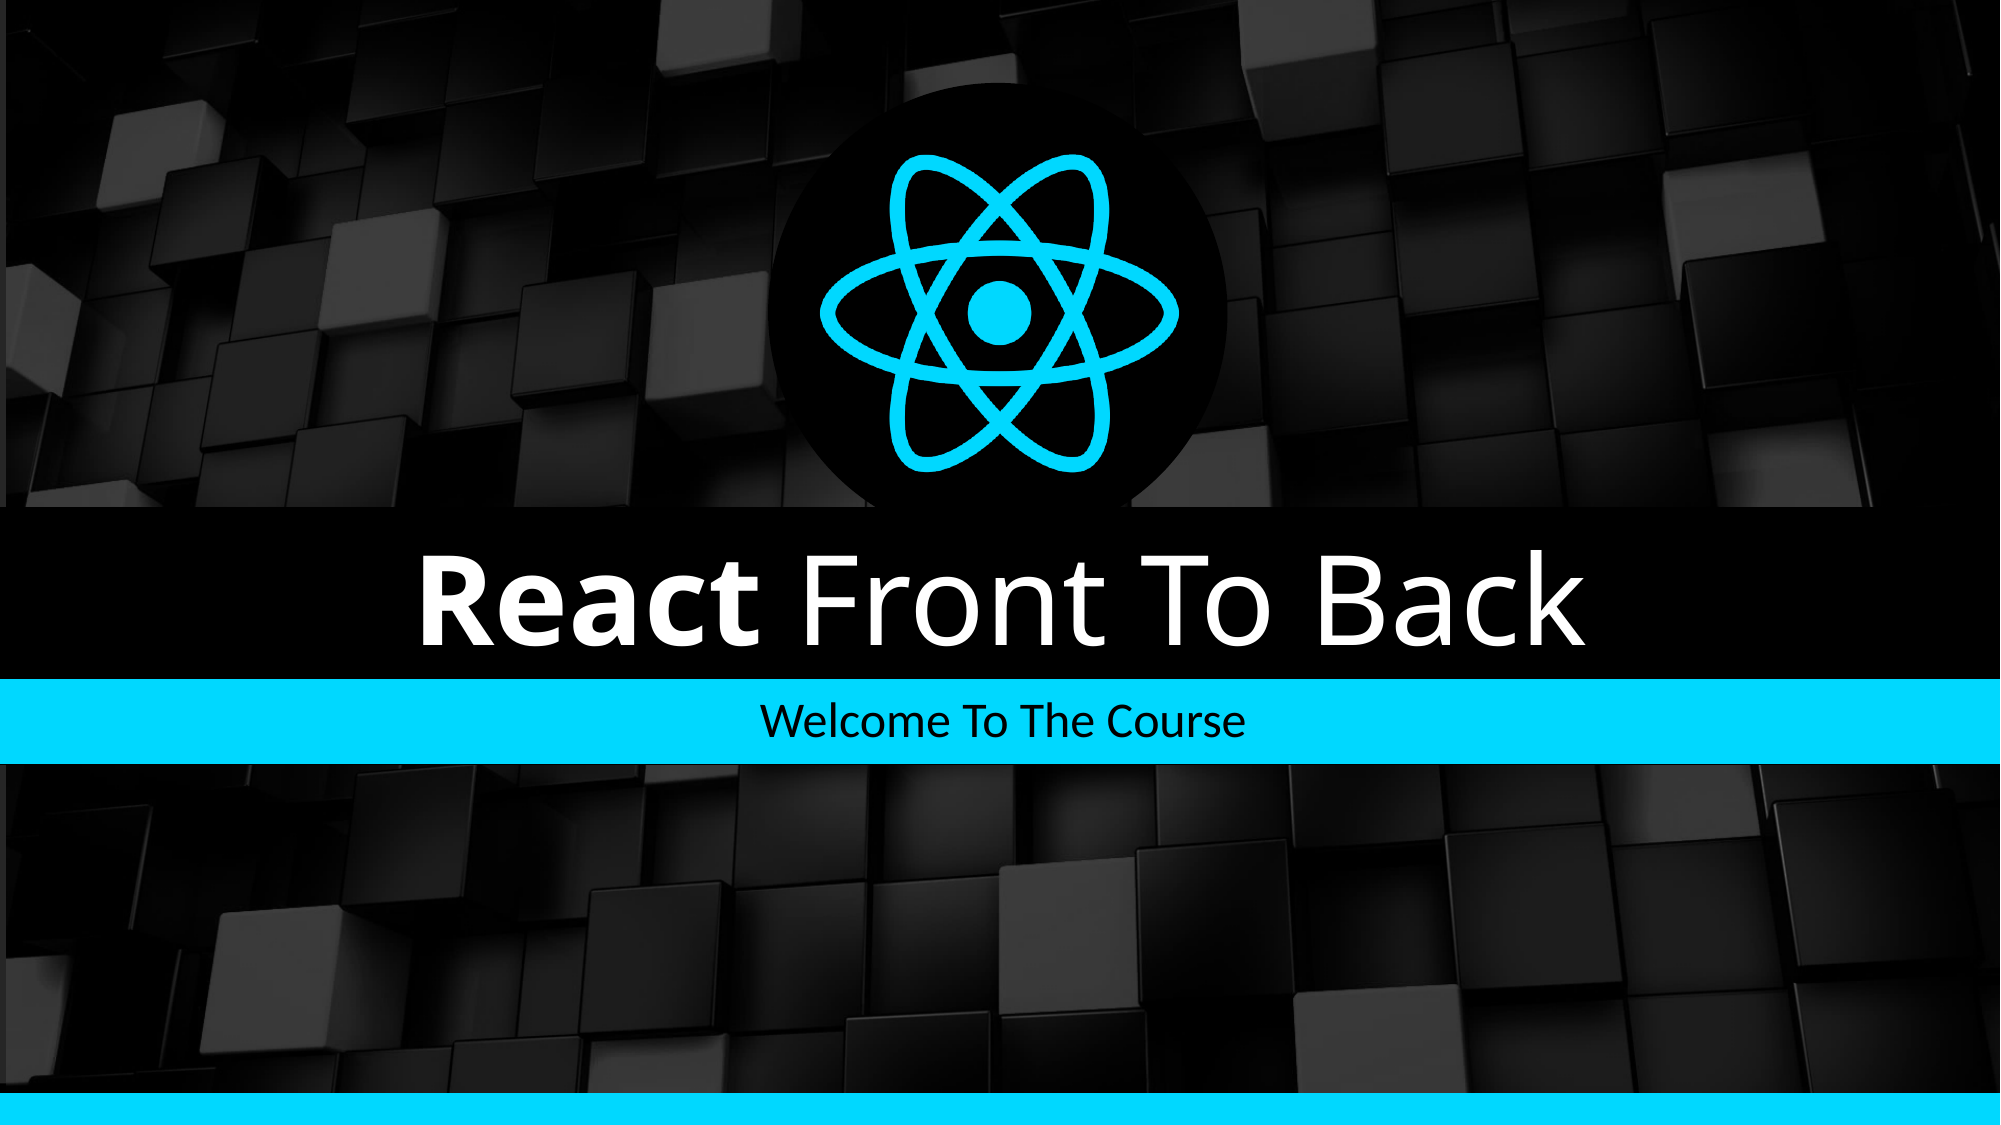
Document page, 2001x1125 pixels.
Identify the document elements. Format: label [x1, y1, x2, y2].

text_box [0, 1092, 6, 1125]
text_box [0, 507, 6, 678]
text_box [0, 678, 6, 765]
picture [6, 0, 2000, 1125]
text_box [0, 765, 6, 1084]
text_box [0, 0, 6, 507]
